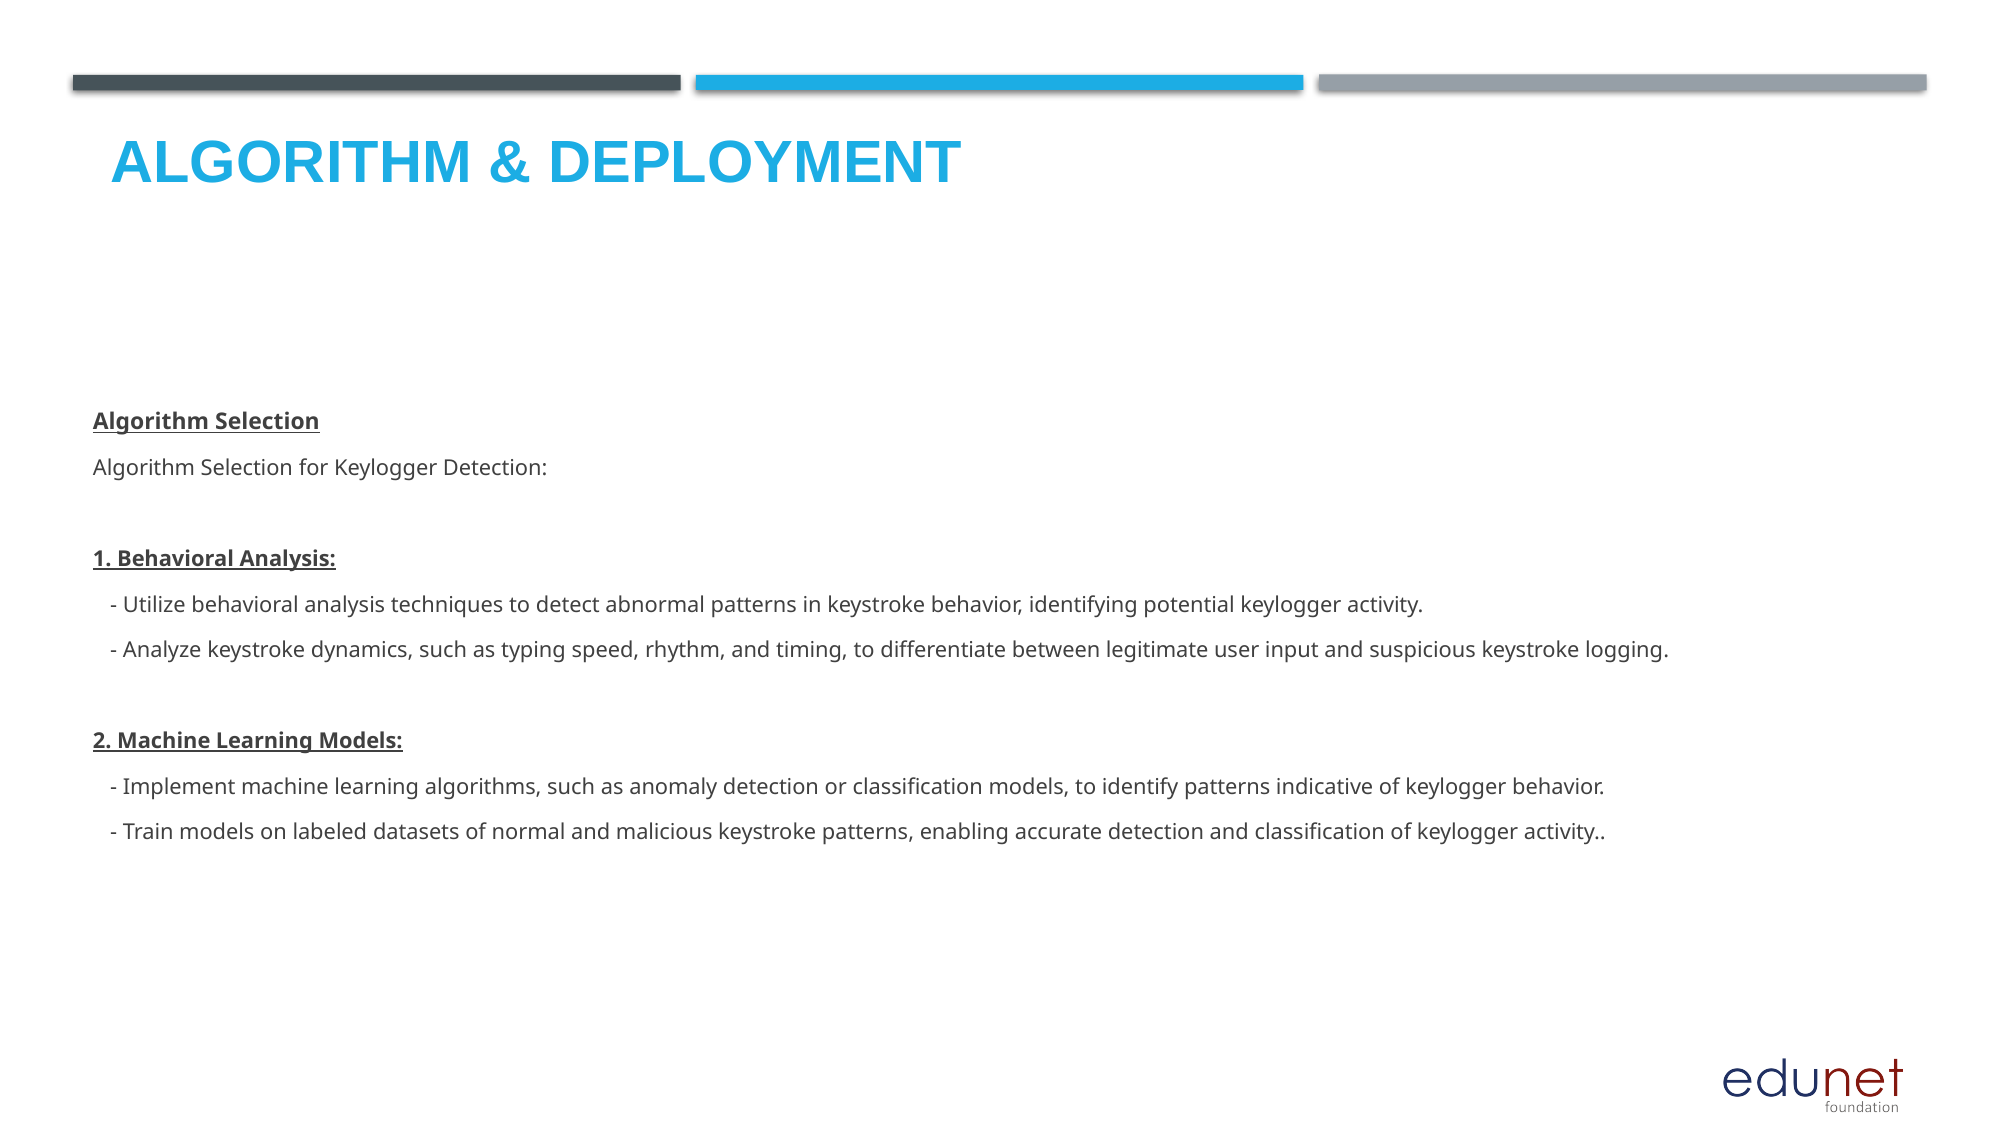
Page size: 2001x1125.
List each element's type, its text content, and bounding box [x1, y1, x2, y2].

title Algorithm & Deployment [95, 115, 1905, 203]
picture [1719, 1056, 1905, 1116]
list Algorithm Selection Algorithm Selection for Keylogger Detection: 1. Behavioral Analysis: - Utilize behavioral analysis techniques to detect abnormal patterns in keystroke behavior, identifying potential keylogger activity. - Analyze keystroke dynamics, such as typing speed, rhythm, and timing, to differentiate between legitimate user input and suspicious keystroke logging. 2. Machine Learning Models: - Implement machine learning algorithms, such as anomaly detection or classification models, to identify patterns indicative of keylogger behavior. - Train models on labeled datasets of normal and malicious keystroke patterns, enabling accurate detection and classification of keylogger activity.. [78, 202, 1888, 1047]
